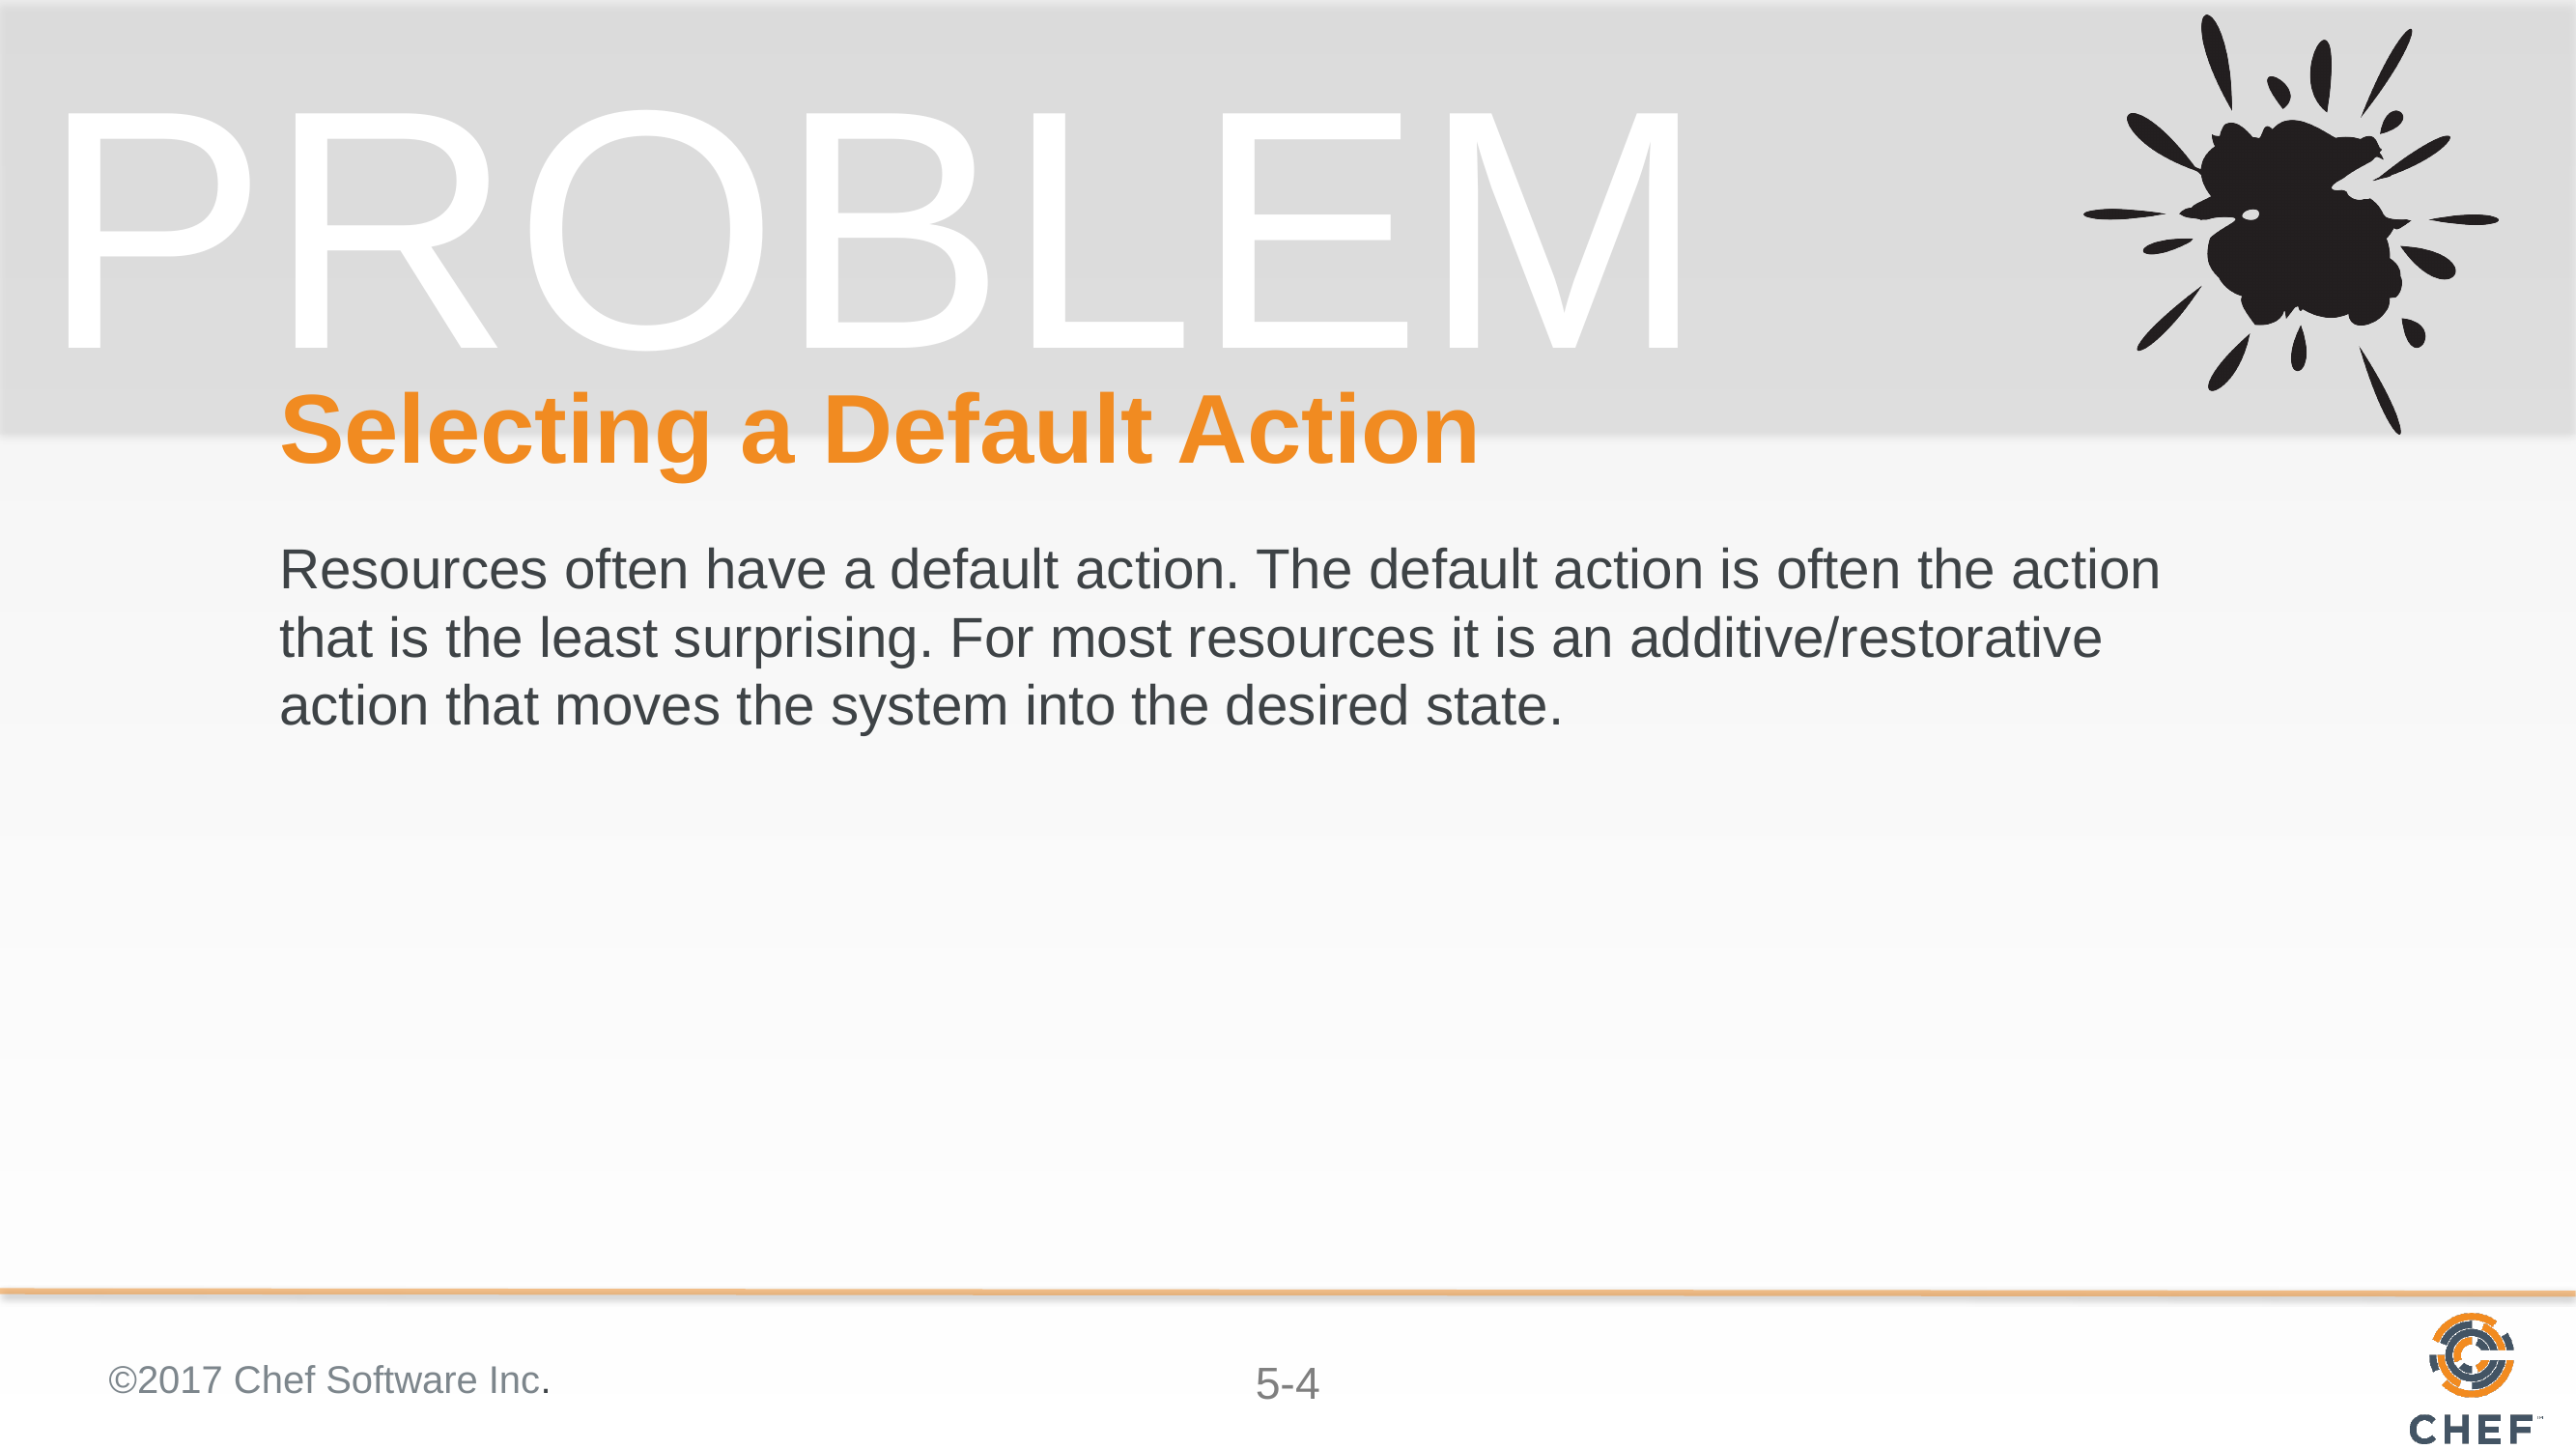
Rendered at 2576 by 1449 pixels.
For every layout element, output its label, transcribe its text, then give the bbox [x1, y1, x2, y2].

picture [2399, 1297, 2551, 1449]
picture [2083, 14, 2505, 435]
title Selecting a Default Action [265, 363, 2217, 499]
subtitle Resources often have a default action. The default action is often the action that is the least surprising. For most resources it is an additive/restorative action that moves the system into the desired state. [265, 518, 2217, 1049]
